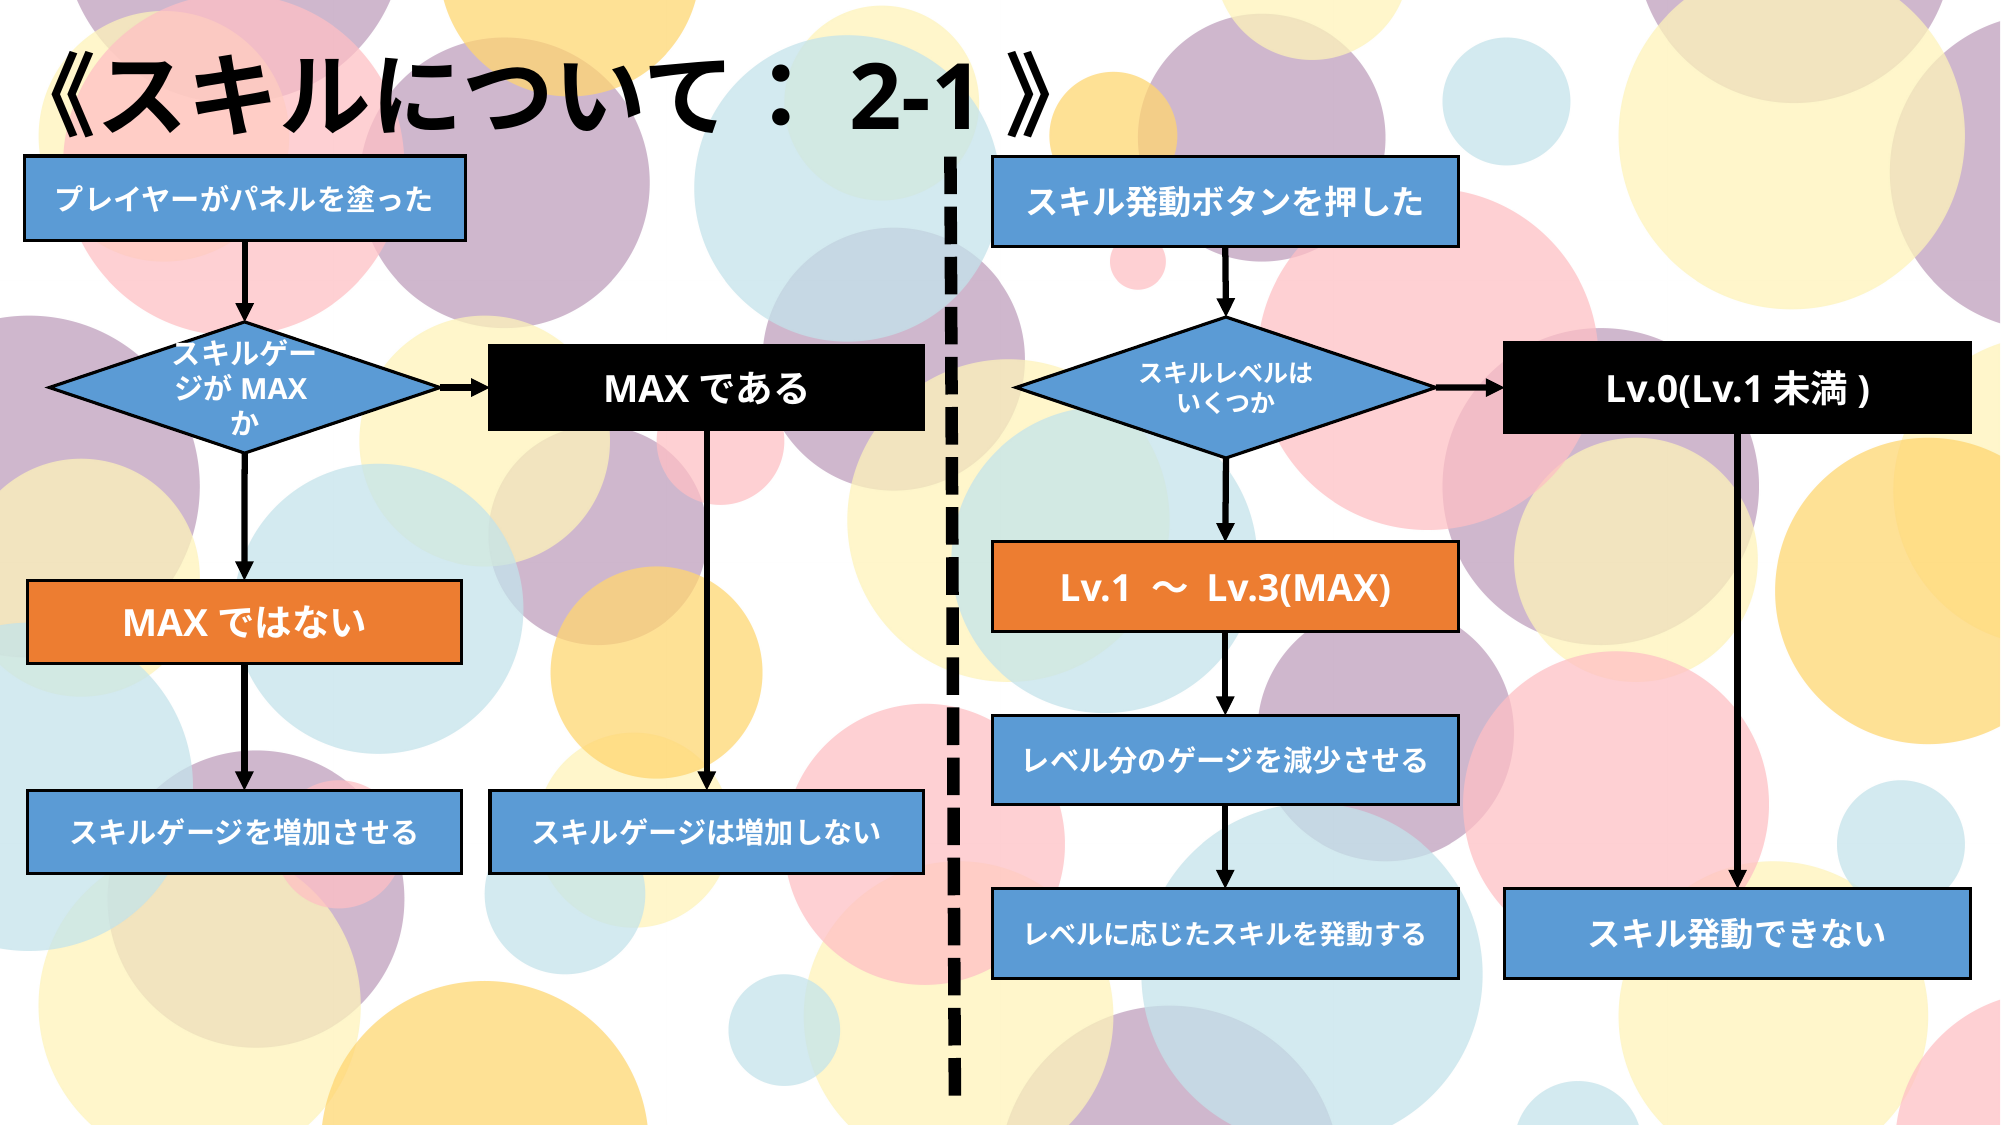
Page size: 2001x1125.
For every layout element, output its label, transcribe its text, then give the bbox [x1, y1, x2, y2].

text_box スキル発動できない [1504, 888, 1972, 979]
text_box スキルレベルはいくつか [1012, 315, 1435, 460]
text_box スキルゲージを増加させる [27, 789, 462, 875]
text_box 《スキルについて：2-1》 [0, 30, 1113, 156]
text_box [950, 156, 955, 1107]
text_box レベル分のゲージを減少させる [991, 714, 1459, 806]
text_box MAXである [489, 345, 925, 430]
text_box スキルゲージは増加しない [489, 789, 925, 875]
text_box MAXではない [27, 579, 462, 665]
picture [0, 0, 2001, 1125]
text_box プレイヤーがパネルを塗った [23, 155, 466, 242]
text_box Lv.0(Lv.1未満) [1504, 342, 1972, 433]
text_box スキルゲージがMAXか [46, 321, 440, 454]
text_box レベルに応じたスキルを発動する [991, 888, 1459, 979]
text_box Lv.1 ～ Lv.3(MAX) [991, 541, 1459, 633]
text_box スキル発動ボタンを押した [991, 156, 1459, 247]
